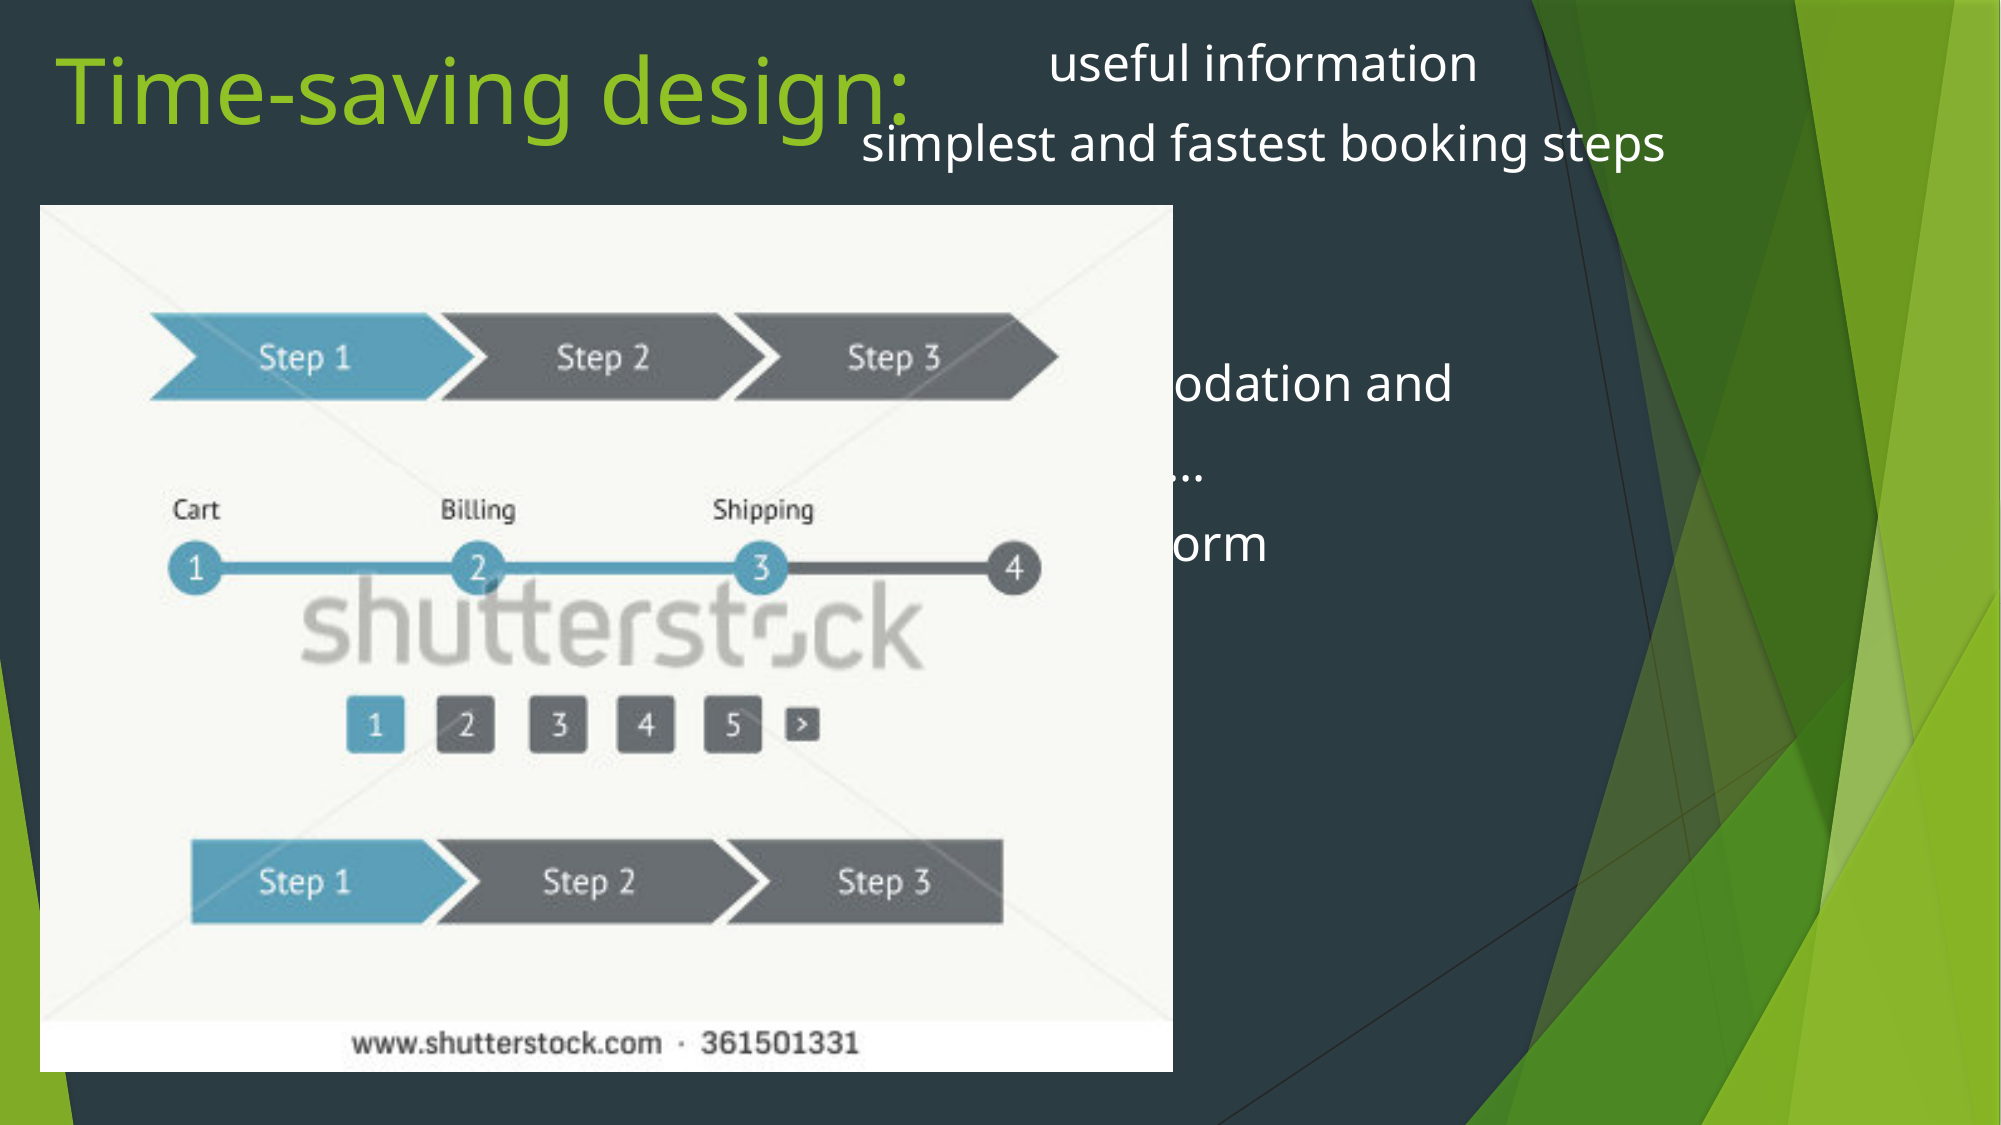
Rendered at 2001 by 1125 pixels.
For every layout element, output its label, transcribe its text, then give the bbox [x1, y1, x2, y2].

list useful information simplest and fastest booking steps 1. Choose a tour 2. Choose accommodation and additional services … 3. Fill information form 4. Pay [558, 24, 1970, 802]
picture [39, 205, 1174, 1072]
title Time-saving design: [40, 24, 558, 205]
